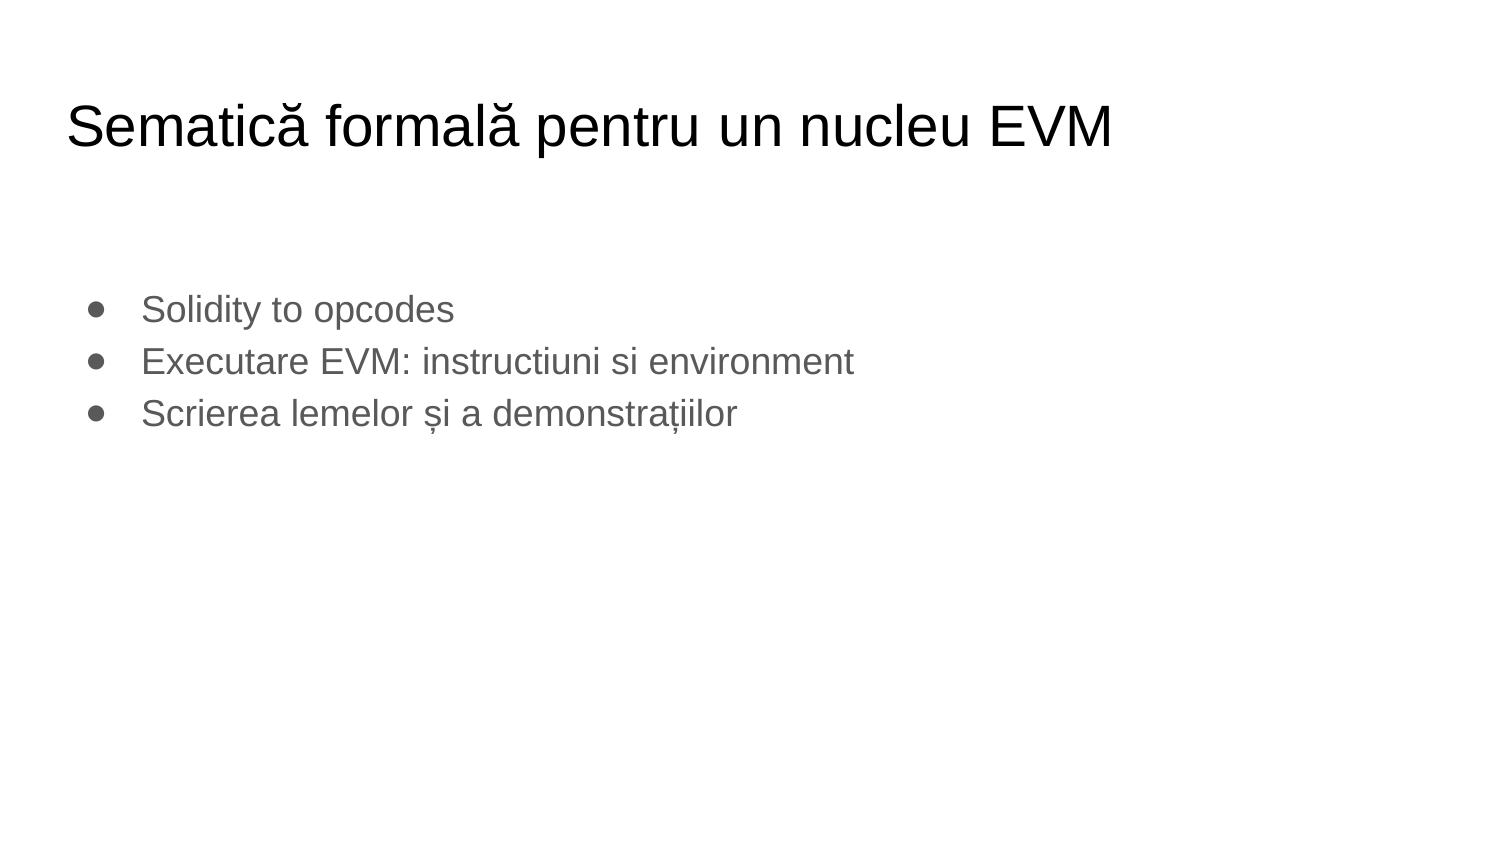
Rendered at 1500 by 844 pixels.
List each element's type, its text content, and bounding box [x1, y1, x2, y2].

list Solidity to opcodes Executare EVM: instructiuni si environment Scrierea lemelor și a demonstrațiilor [51, 166, 1449, 728]
title Sematică formală pentru un nucleu EVM [51, 72, 1449, 166]
